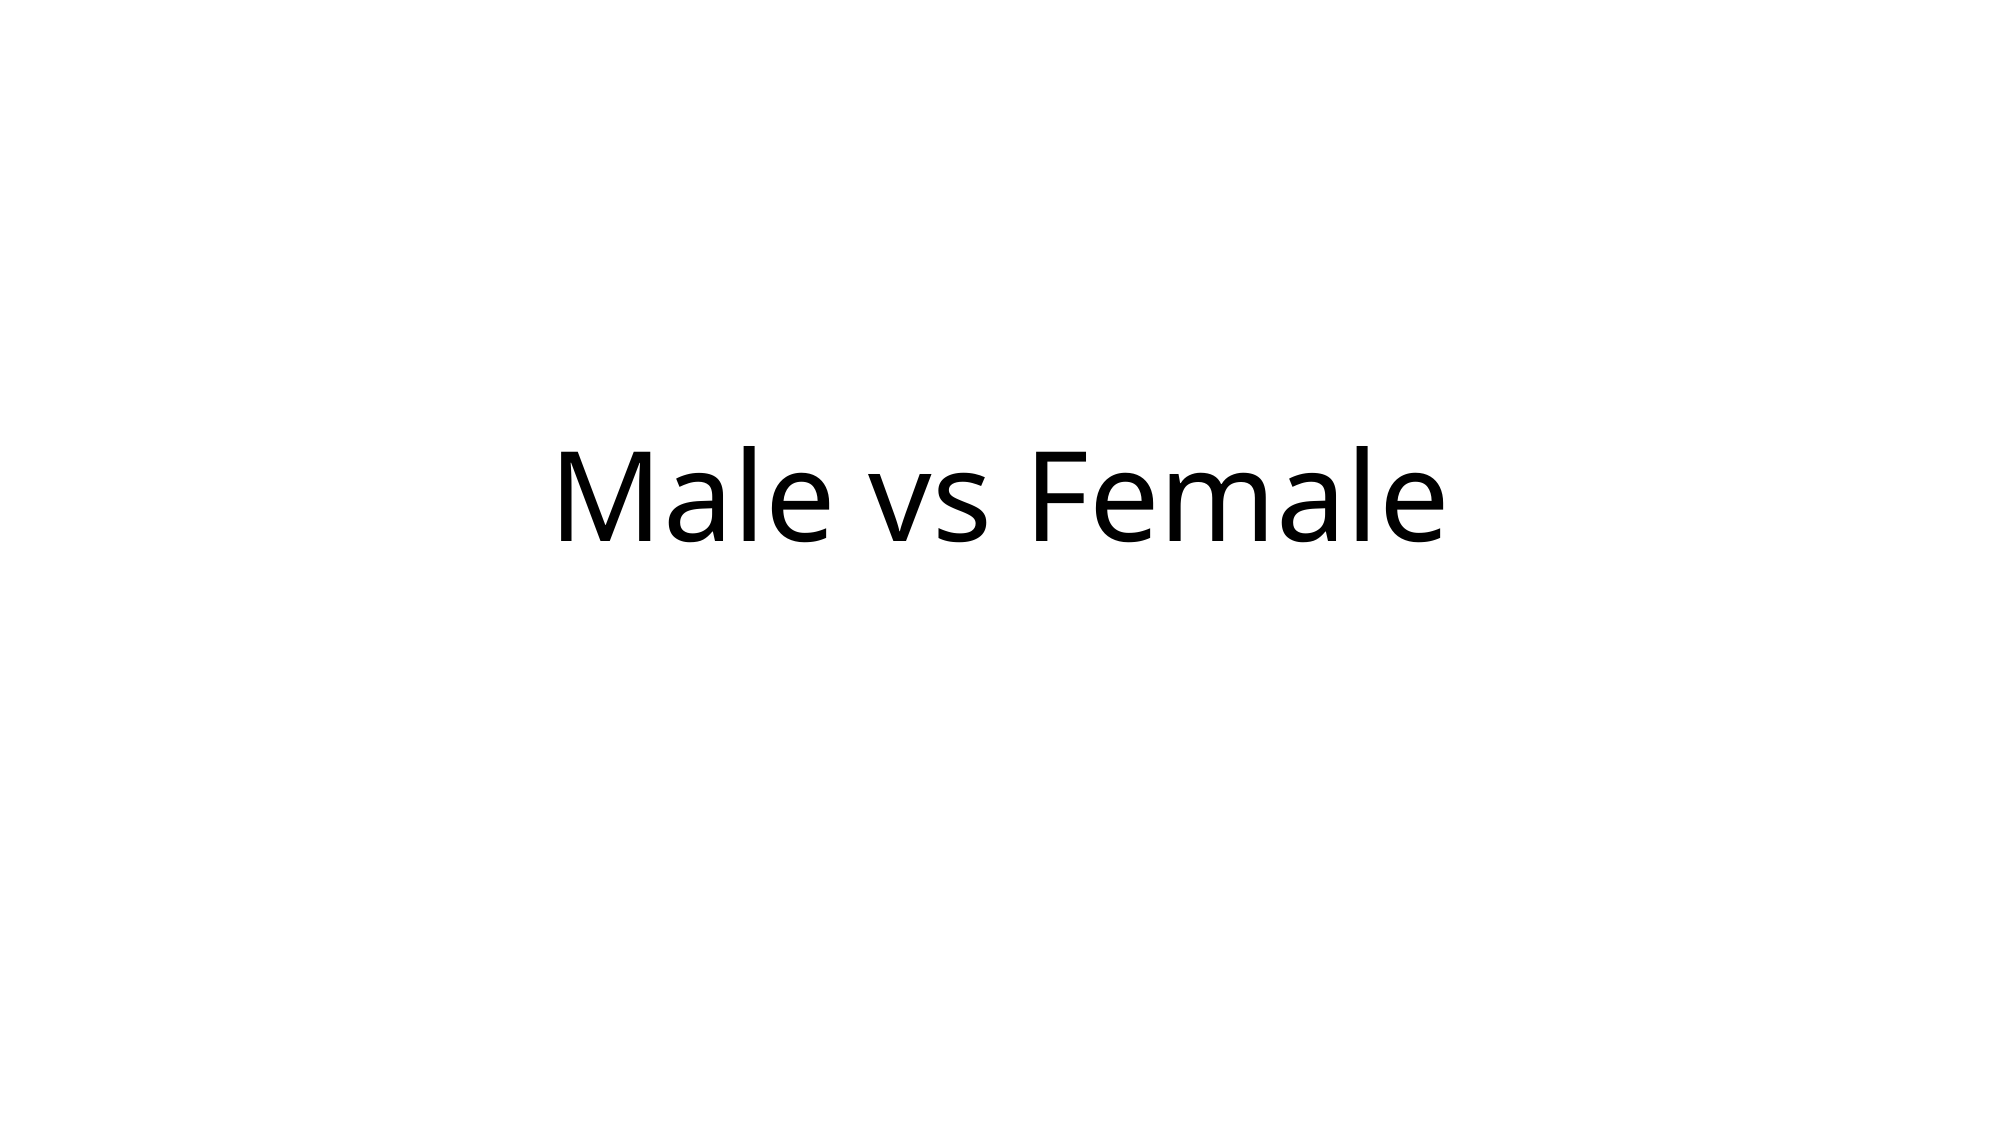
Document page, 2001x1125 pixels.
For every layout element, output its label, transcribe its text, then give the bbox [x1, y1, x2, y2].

title Male vs Female [249, 184, 1750, 576]
